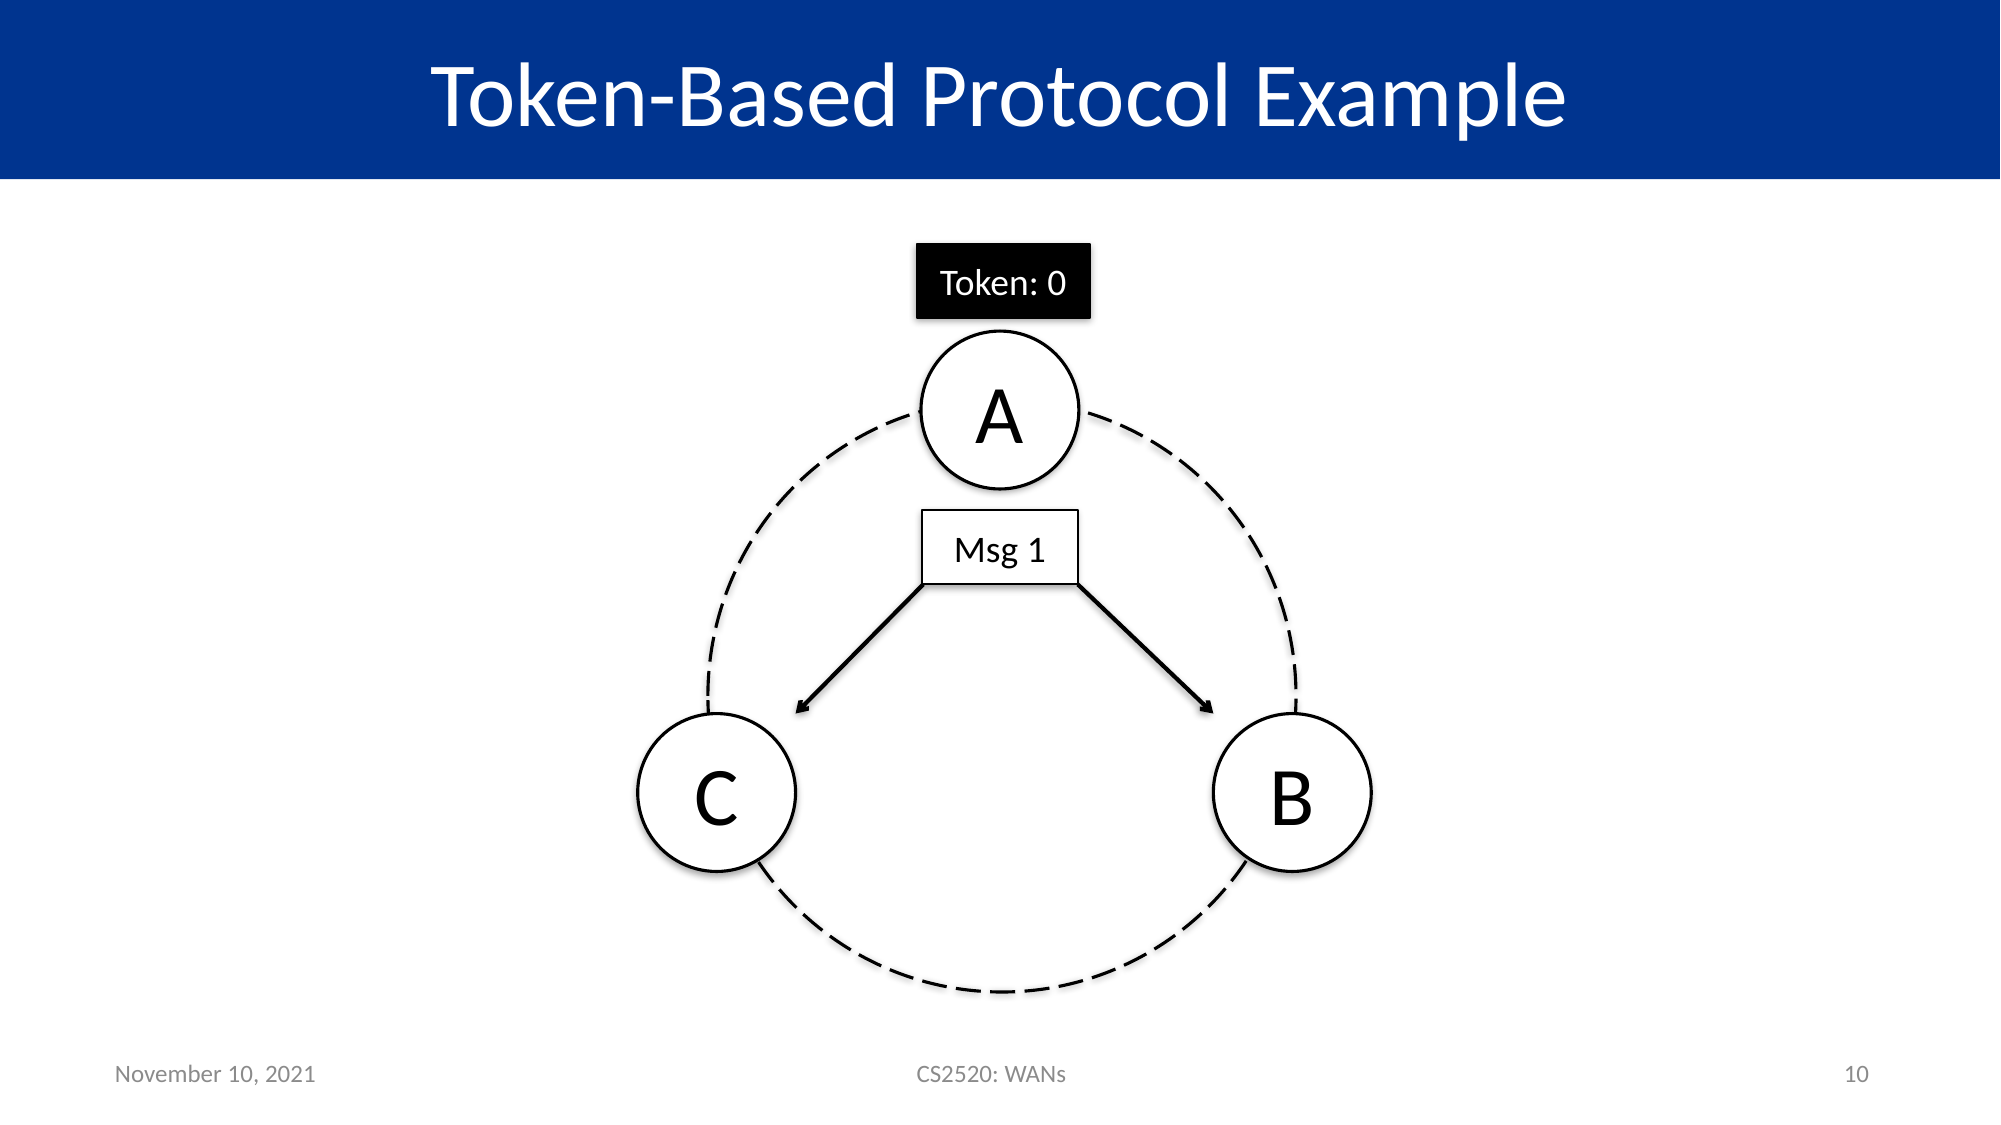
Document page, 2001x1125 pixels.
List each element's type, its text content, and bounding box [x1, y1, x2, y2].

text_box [637, 243, 1372, 993]
title Token-Based Protocol Example [0, 0, 2000, 180]
slide_number 10 [1676, 1042, 1885, 1103]
footer CS2520: WANs [306, 1042, 1676, 1103]
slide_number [99, 1042, 306, 1103]
